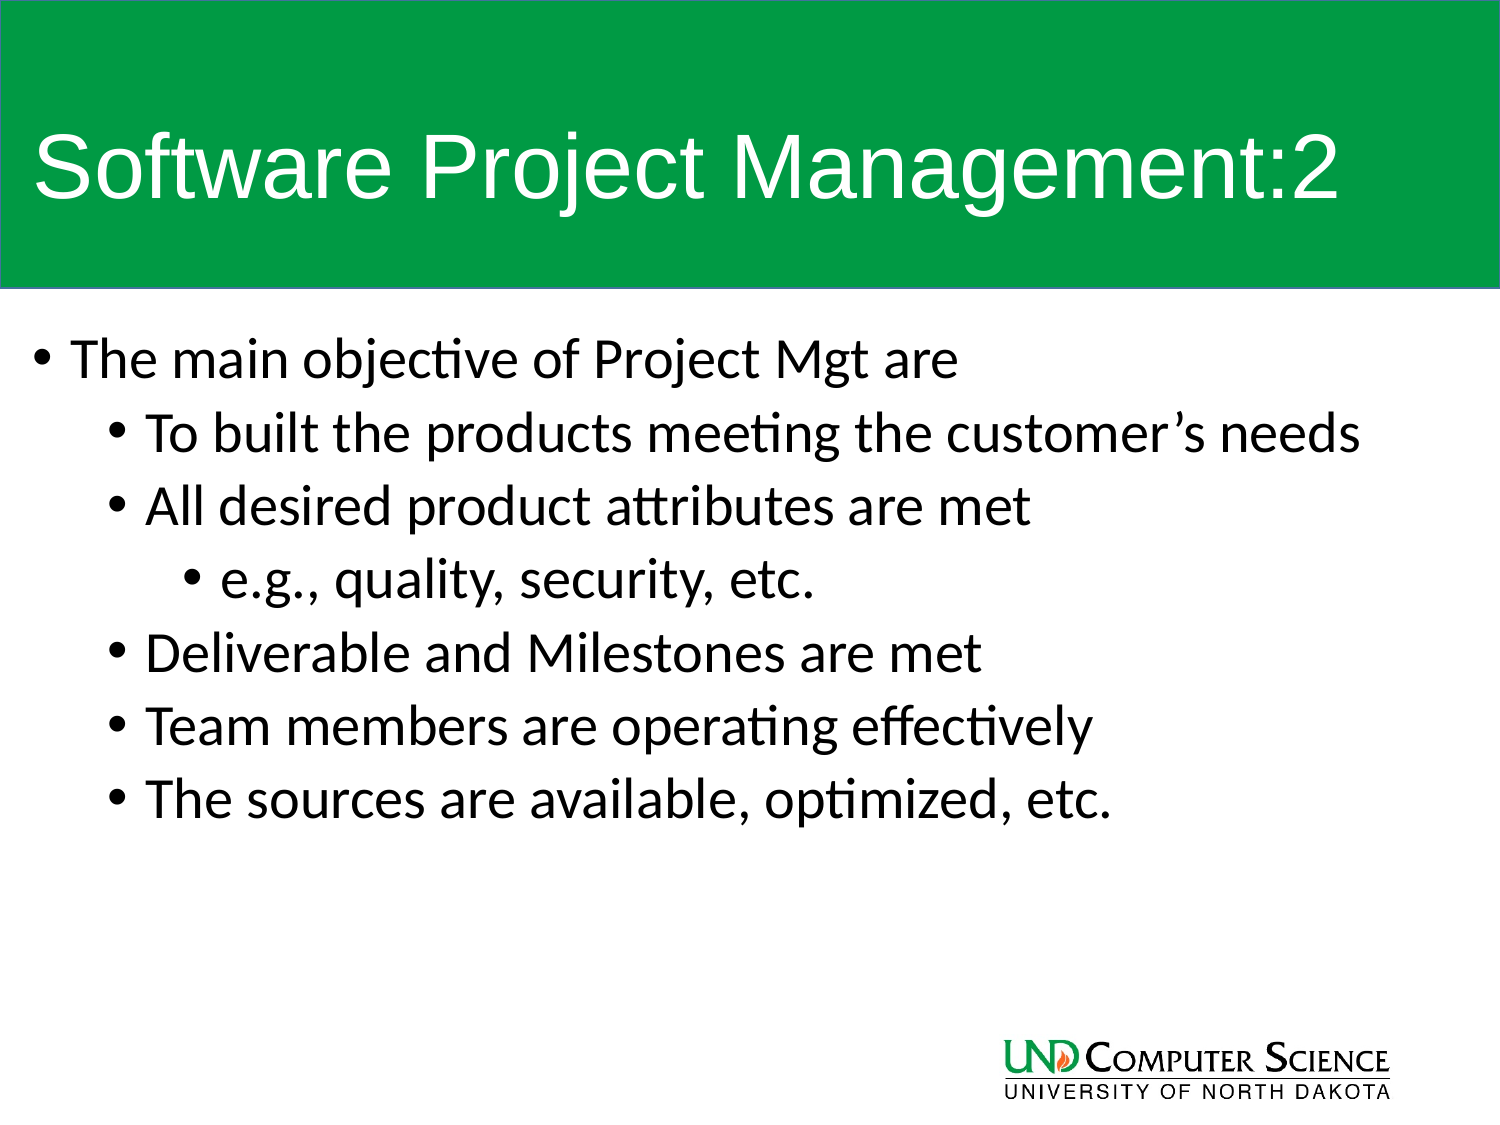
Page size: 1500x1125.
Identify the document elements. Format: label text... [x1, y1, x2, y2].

list The main objective of Project Mgt are To built the products meeting the customer’s needs All desired product attributes are met e.g., quality, security, etc. Deliverable and Milestones are met Team members are operating effectively The sources are available, optimized, etc. [17, 320, 1469, 1014]
title Software Project Management:2 [17, 59, 1397, 278]
picture [999, 1034, 1397, 1104]
